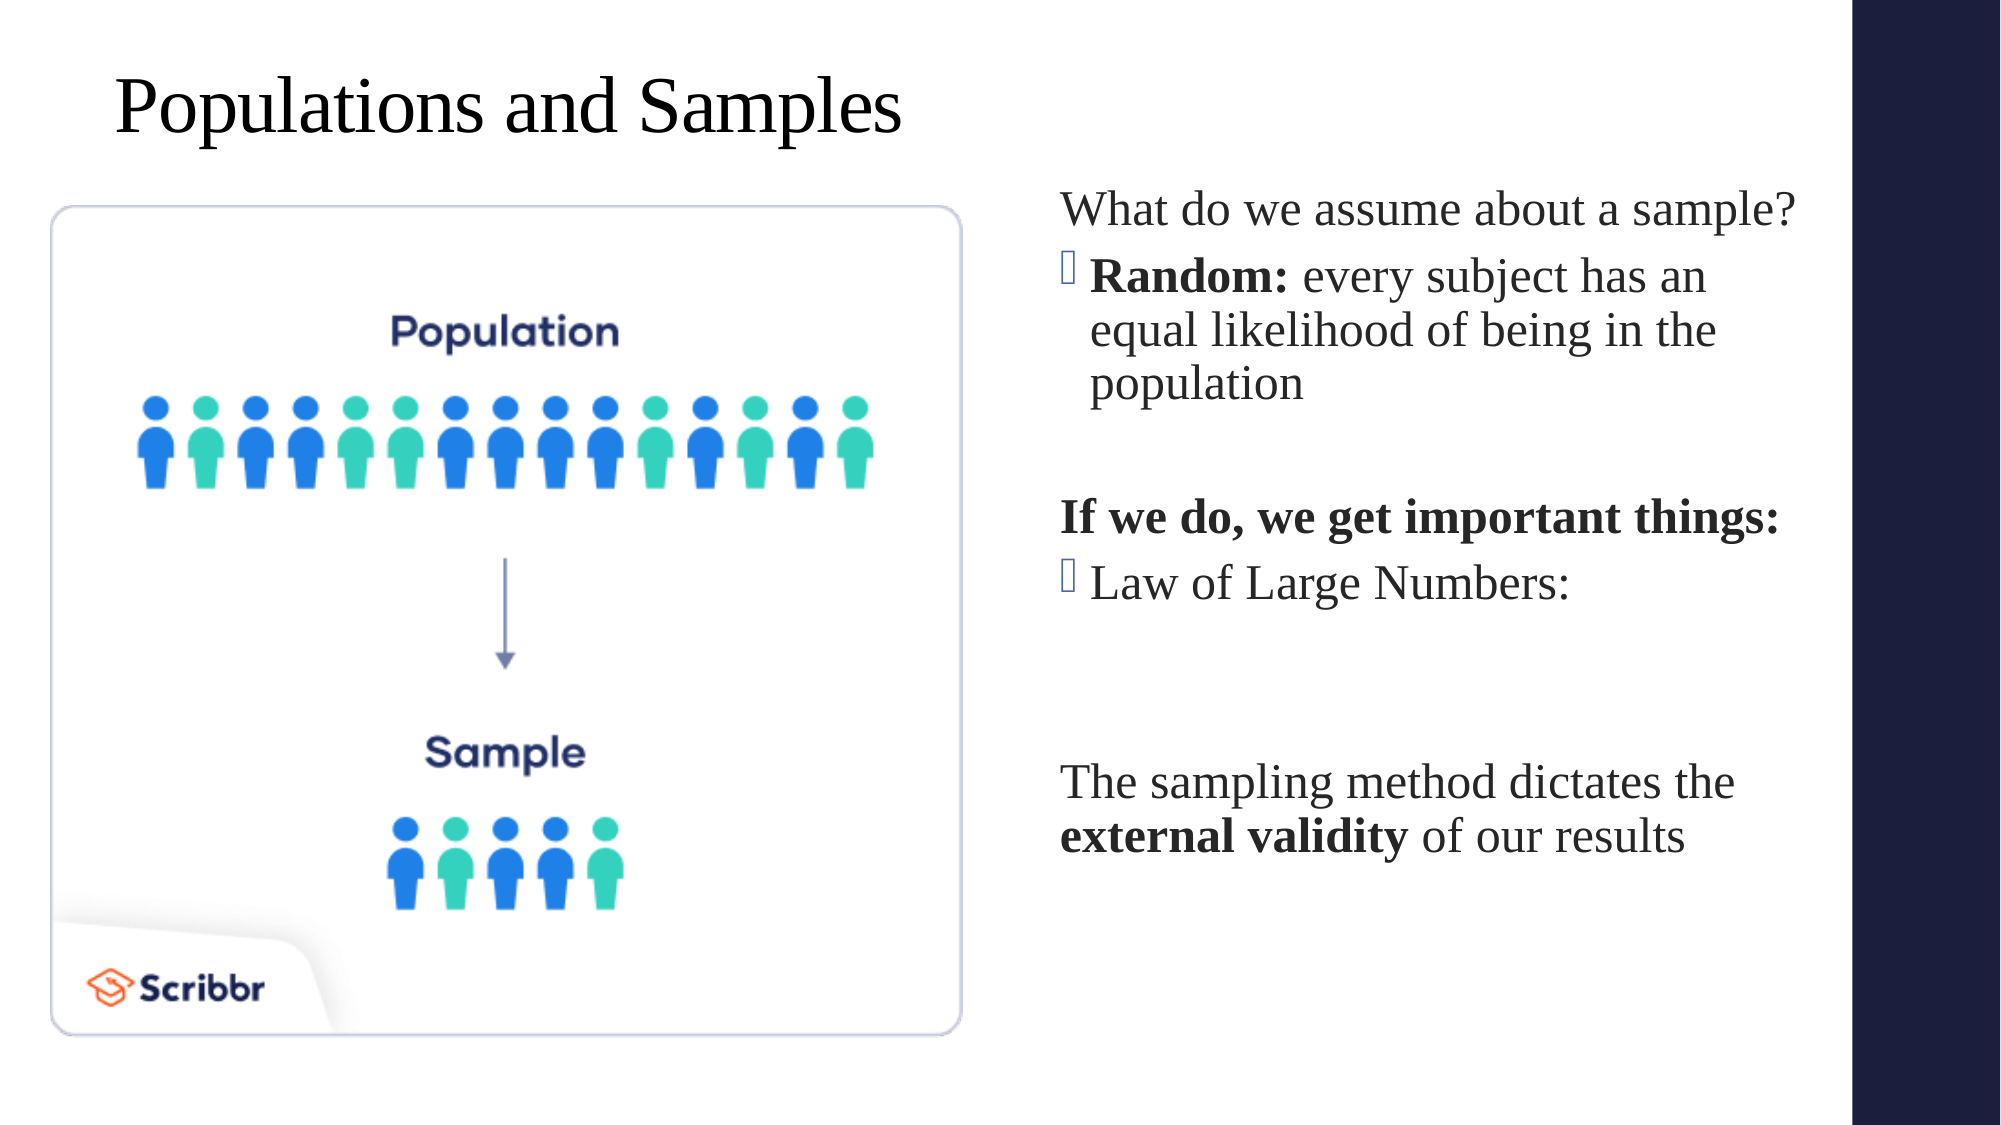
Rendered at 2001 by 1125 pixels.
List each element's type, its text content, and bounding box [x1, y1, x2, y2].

title Populations and Samples [99, 55, 1675, 158]
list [49, 205, 963, 1038]
